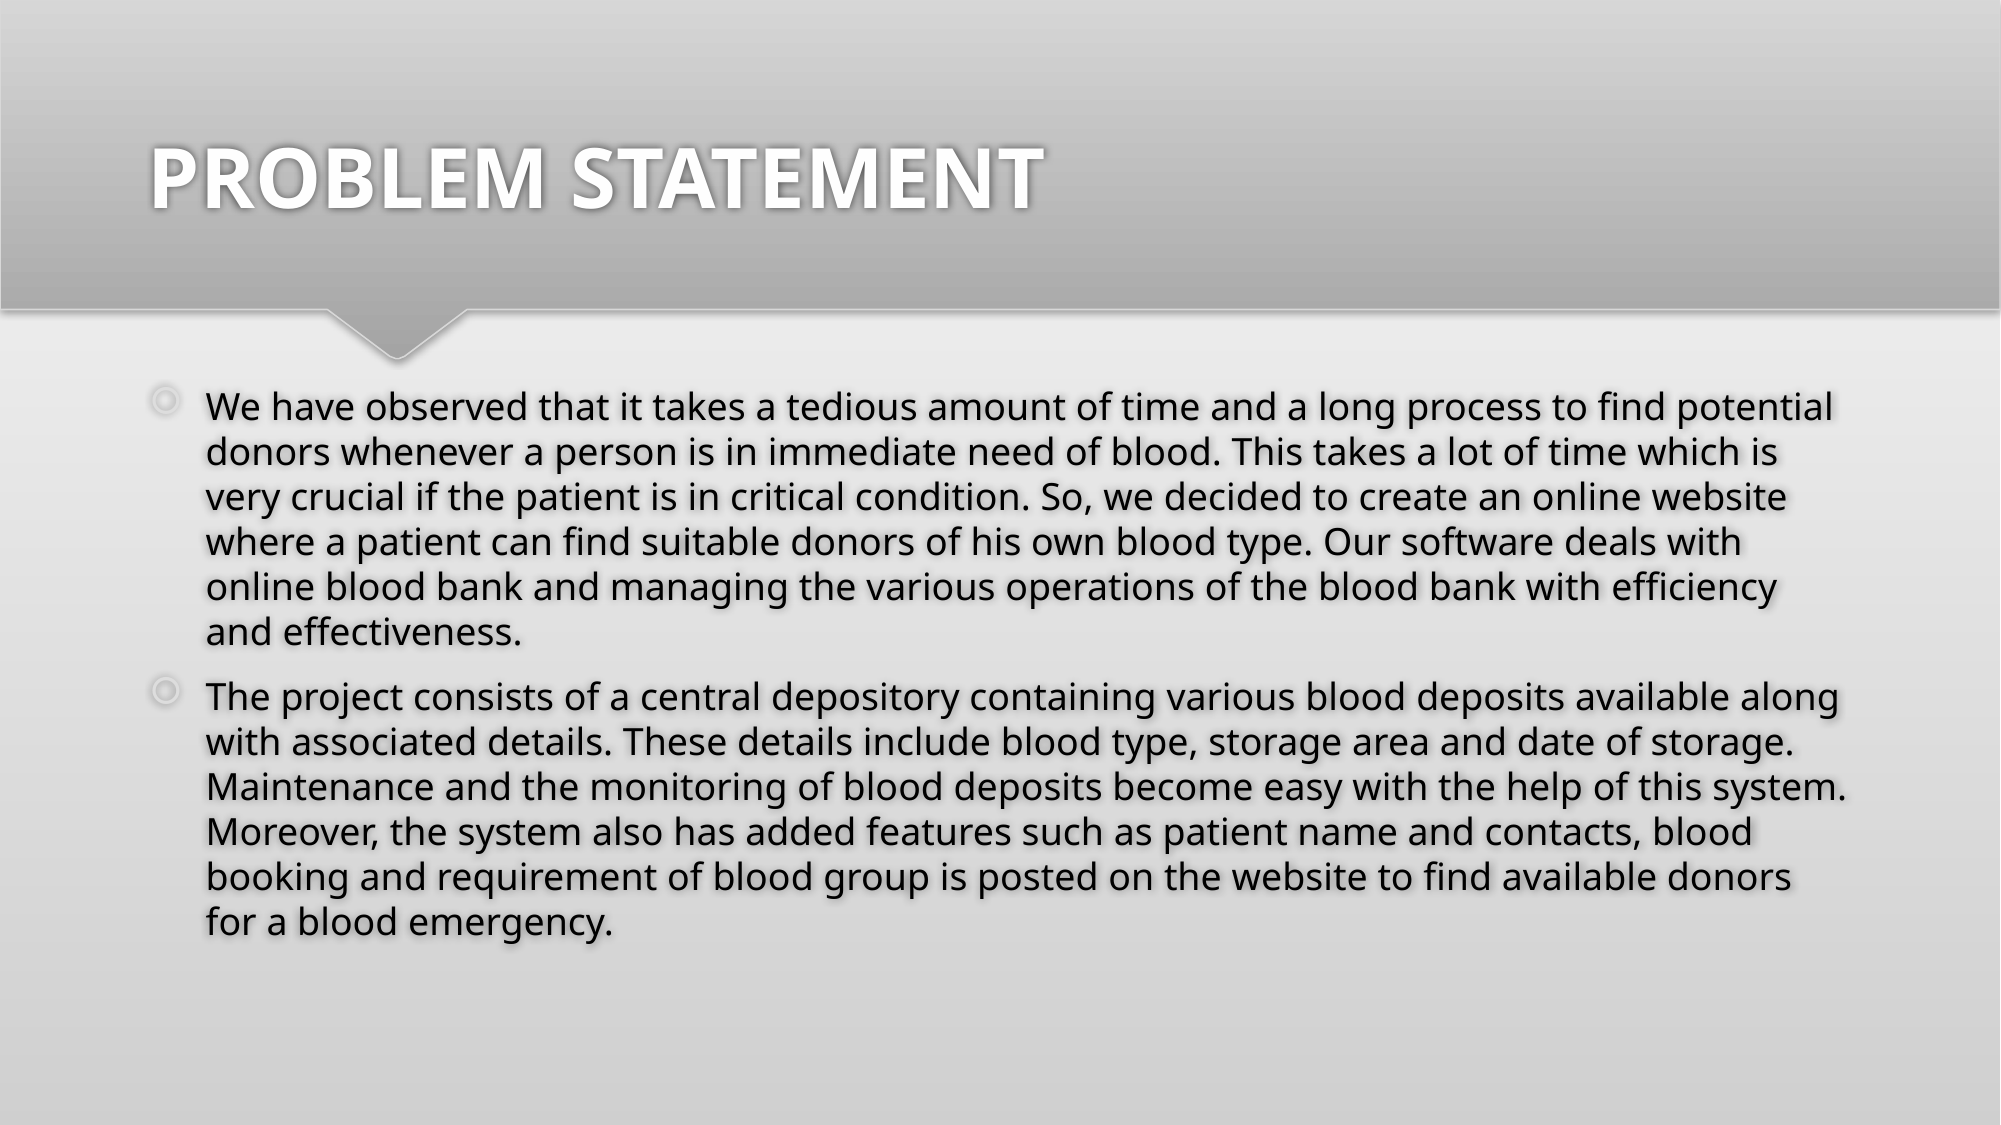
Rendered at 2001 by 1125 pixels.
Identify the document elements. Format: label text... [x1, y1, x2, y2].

list We have observed that it takes a tedious amount of time and a long process to find potential donors whenever a person is in immediate need of blood. This takes a lot of time which is very crucial if the patient is in critical condition. So, we decided to create an online website where a patient can find suitable donors of his own blood type. Our software deals with online blood bank and managing the various operations of the blood bank with efficiency and effectiveness. The project consists of a central depository containing various blood deposits available along with associated details. These details include blood type, storage area and date of storage. Maintenance and the monitoring of blood deposits become easy with the help of this system. Moreover, the system also has added features such as patient name and contacts, blood booking and requirement of blood group is posted on the website to find available donors for a blood emergency. [134, 364, 1866, 962]
title PROBLEM STATEMENT [132, 73, 1868, 233]
